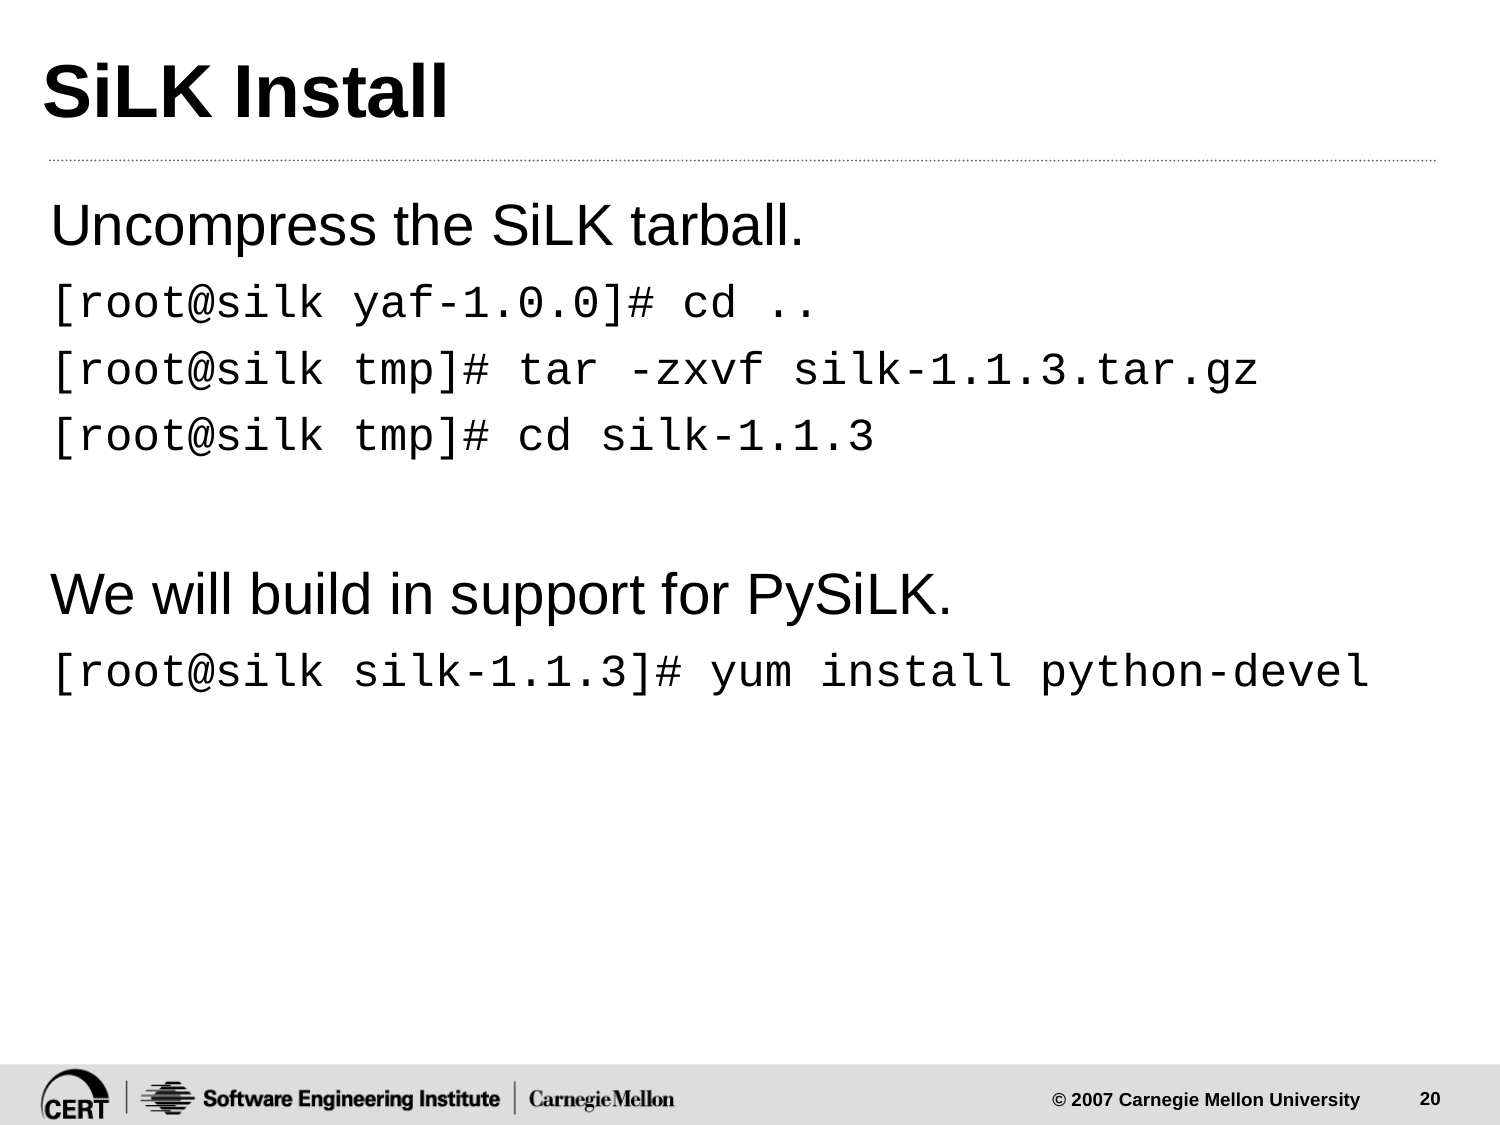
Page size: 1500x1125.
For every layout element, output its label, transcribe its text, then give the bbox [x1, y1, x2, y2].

picture [24, 1065, 688, 1125]
list Uncompress the SiLK tarball. [root@silk yaf-1.0.0]# cd .. [root@silk tmp]# tar -zxvf silk-1.1.3.tar.gz [root@silk tmp]# cd silk-1.1.3 We will build in support for PySiLK. [root@silk silk-1.1.3]# yum install python-devel [49, 187, 1438, 1026]
title SiLK Install [42, 37, 1434, 155]
